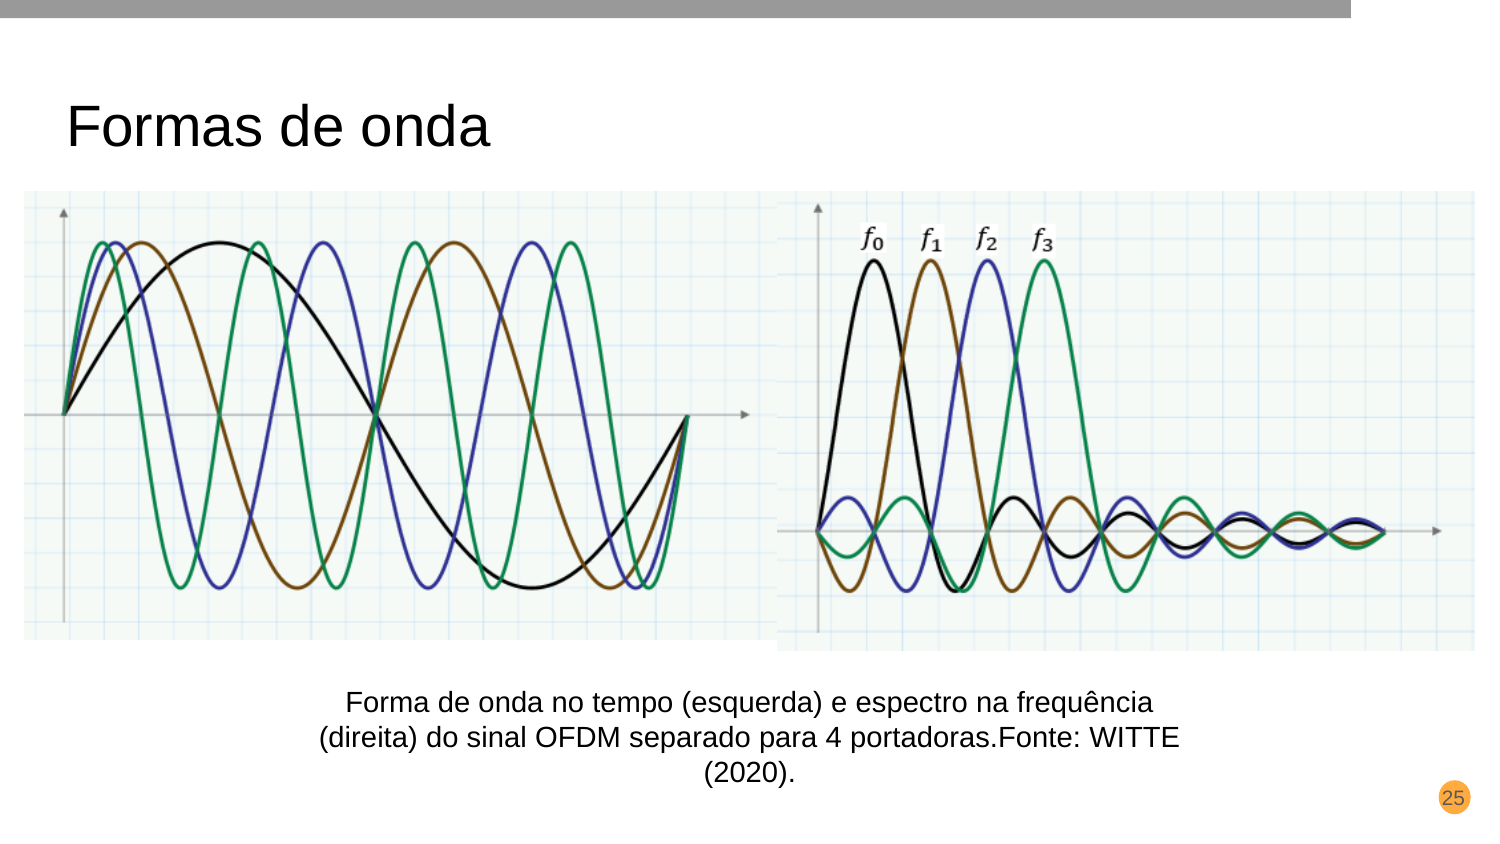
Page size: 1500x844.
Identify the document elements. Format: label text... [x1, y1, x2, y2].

text_box [0, 0, 1351, 19]
slide_number ‹#› [1389, 764, 1480, 830]
text_box Forma de onda no tempo (esquerda) e espectro na frequência (direita) do sinal OFDM separado para 4 portadoras.Fonte: WITTE (2020). [295, 668, 1205, 804]
title Formas de onda [51, 72, 1449, 167]
picture [24, 191, 1476, 651]
